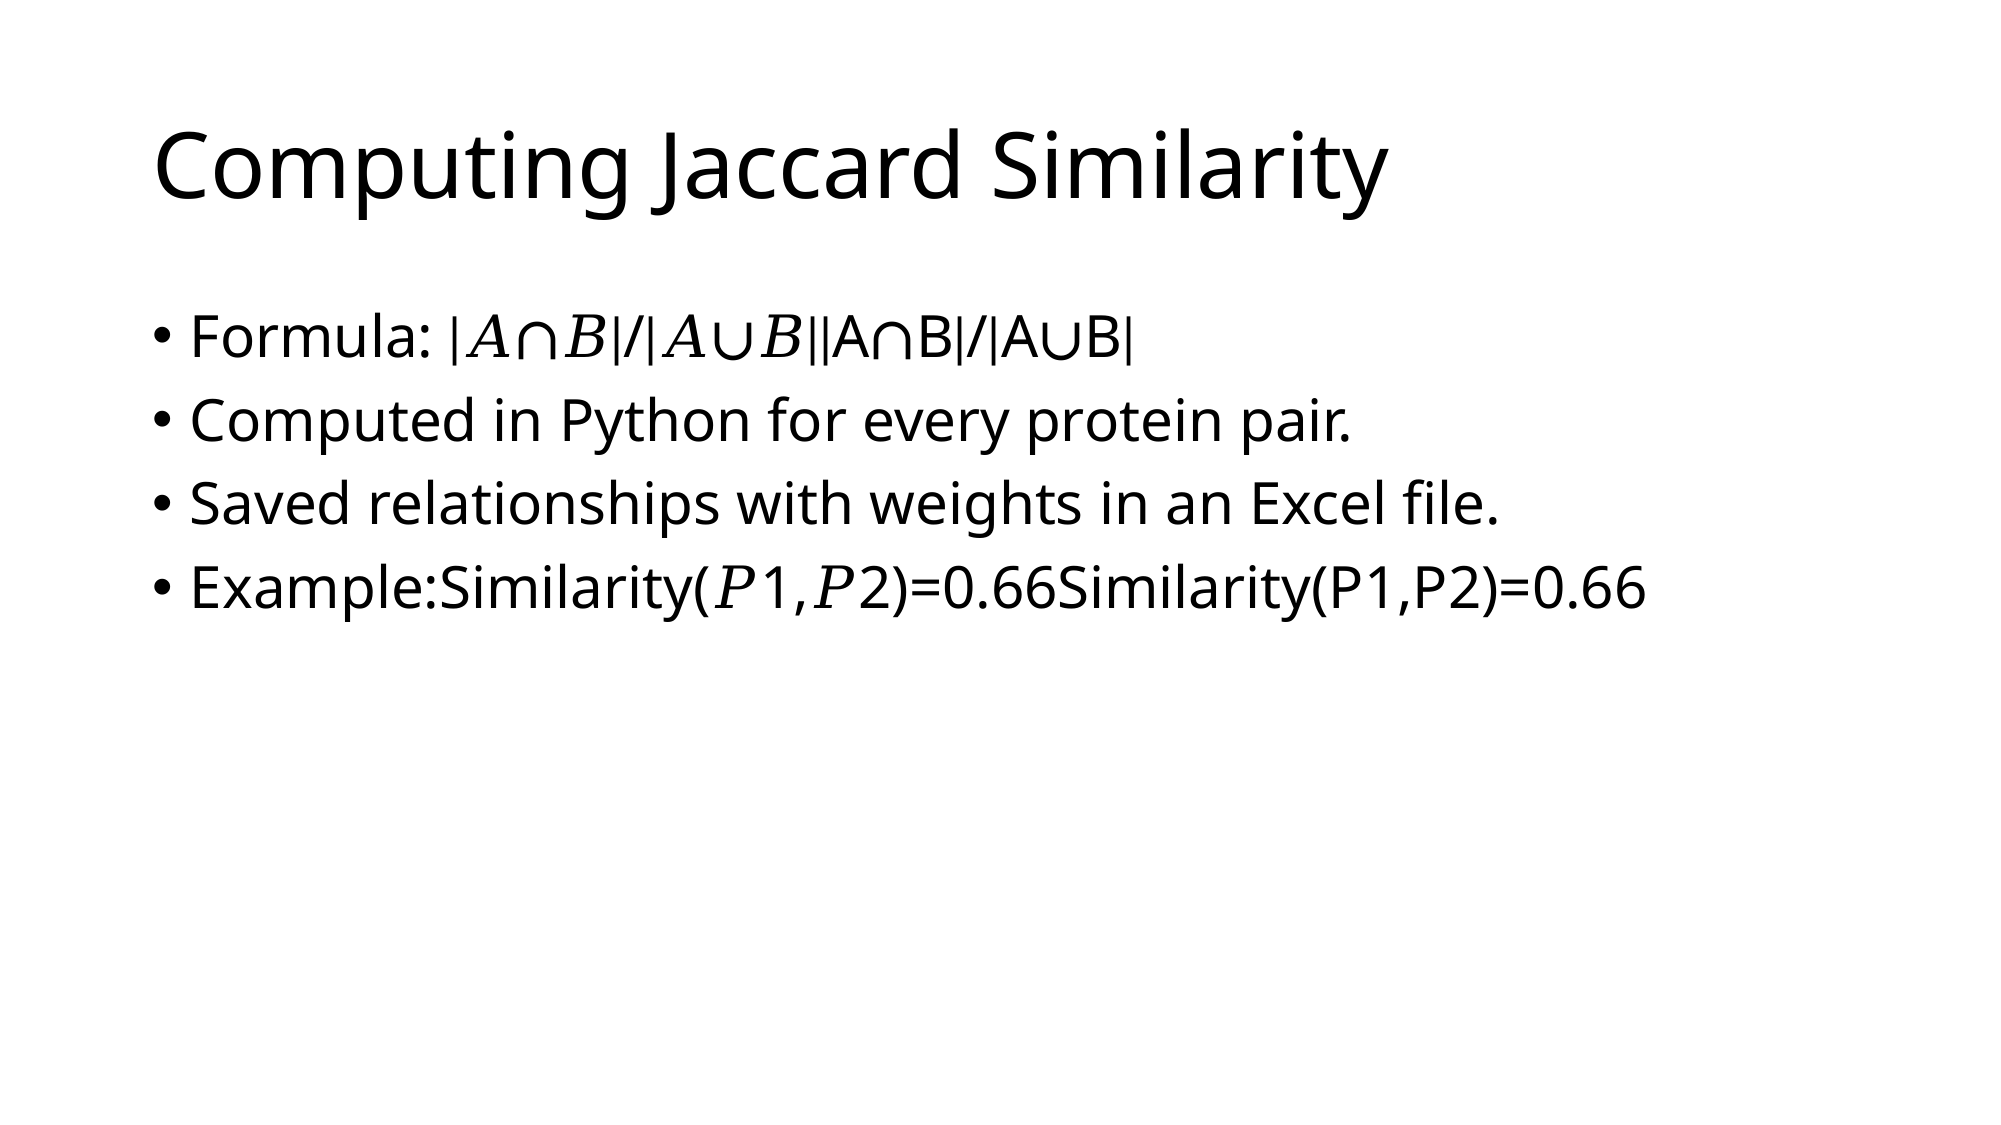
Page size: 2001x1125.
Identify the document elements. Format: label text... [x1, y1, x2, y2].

list Formula: ∣𝐴∩𝐵∣/∣𝐴∪𝐵∣∣A∩B∣/∣A∪B∣ Computed in Python for every protein pair. Saved relationships with weights in an Excel file. Example:Similarity(𝑃1,𝑃2)=0.66Similarity(P1,P2)=0.66 [137, 299, 1863, 1014]
title Computing Jaccard Similarity [137, 59, 1863, 278]
